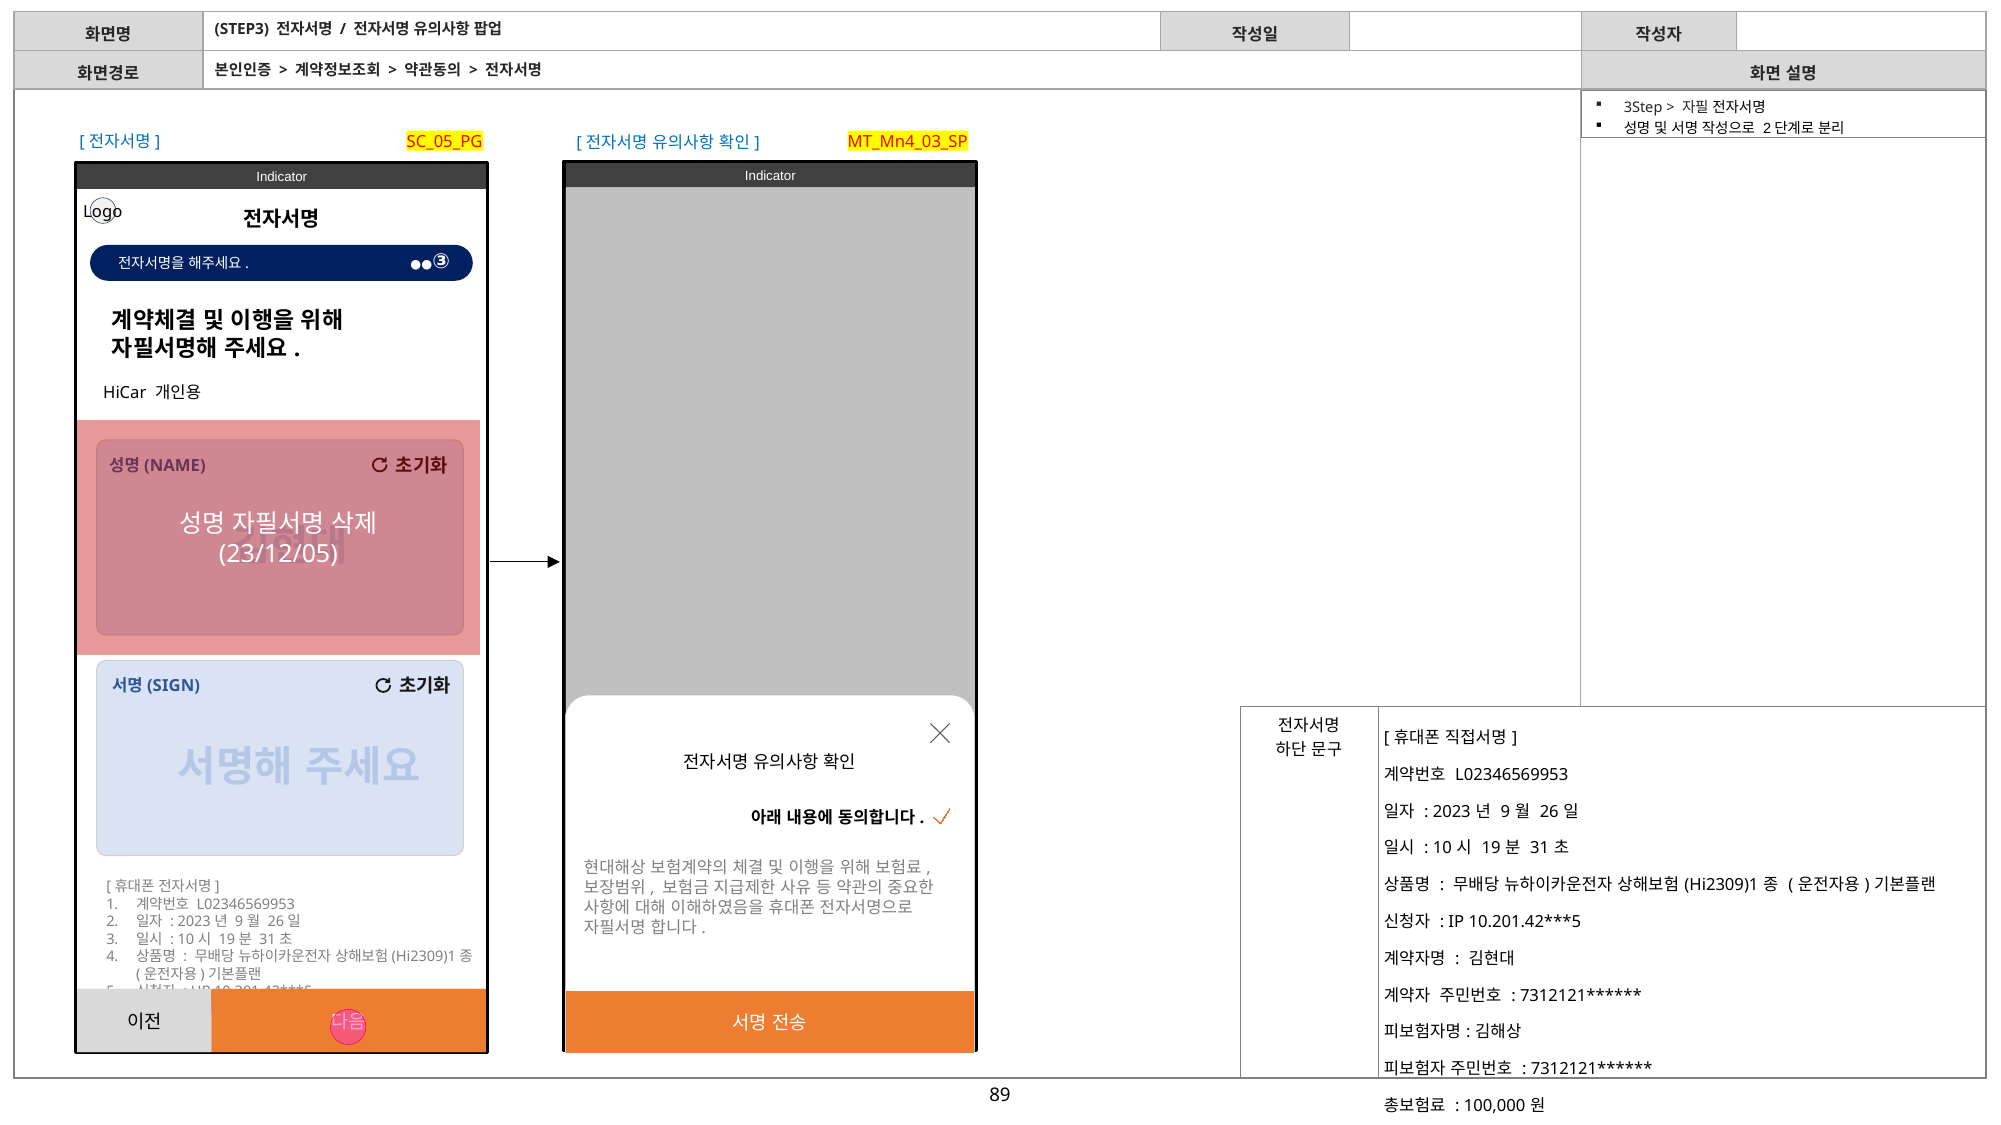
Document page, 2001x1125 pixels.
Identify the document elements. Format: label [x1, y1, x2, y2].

table_header [1241, 707, 1378, 1077]
text_box [847, 130, 969, 151]
text_box [563, 161, 977, 1053]
text_box [576, 131, 761, 152]
text_box [406, 130, 484, 151]
list [208, 15, 1146, 44]
text_box [75, 162, 488, 1053]
table_header [1379, 707, 1985, 1077]
text_box [79, 130, 161, 151]
list [208, 56, 1567, 85]
table_header [1582, 91, 1985, 137]
